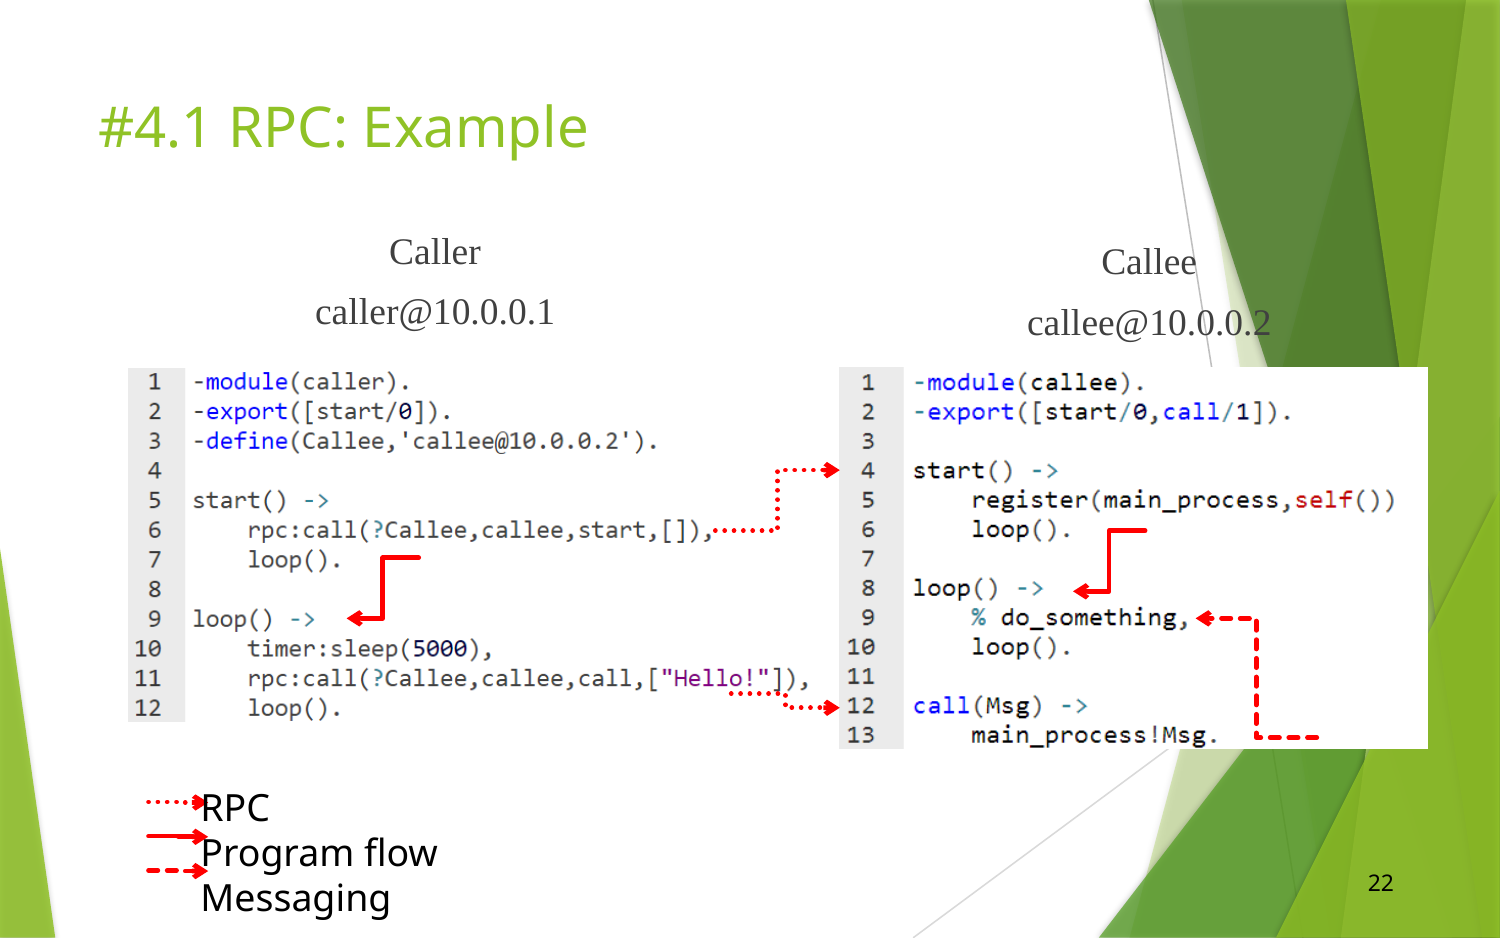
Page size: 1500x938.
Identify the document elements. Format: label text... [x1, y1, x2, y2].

picture [839, 366, 1428, 749]
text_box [714, 469, 841, 532]
text_box Callee callee@10.0.0.2 [961, 229, 1338, 357]
text_box RPC Program flow Messaging [185, 776, 453, 927]
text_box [730, 693, 841, 709]
picture [128, 367, 822, 722]
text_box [1072, 530, 1146, 592]
title #4.1 RPC: Example [83, 83, 1141, 264]
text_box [346, 557, 420, 619]
list Caller caller@10.0.0.1 [208, 219, 663, 347]
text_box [1195, 617, 1318, 739]
